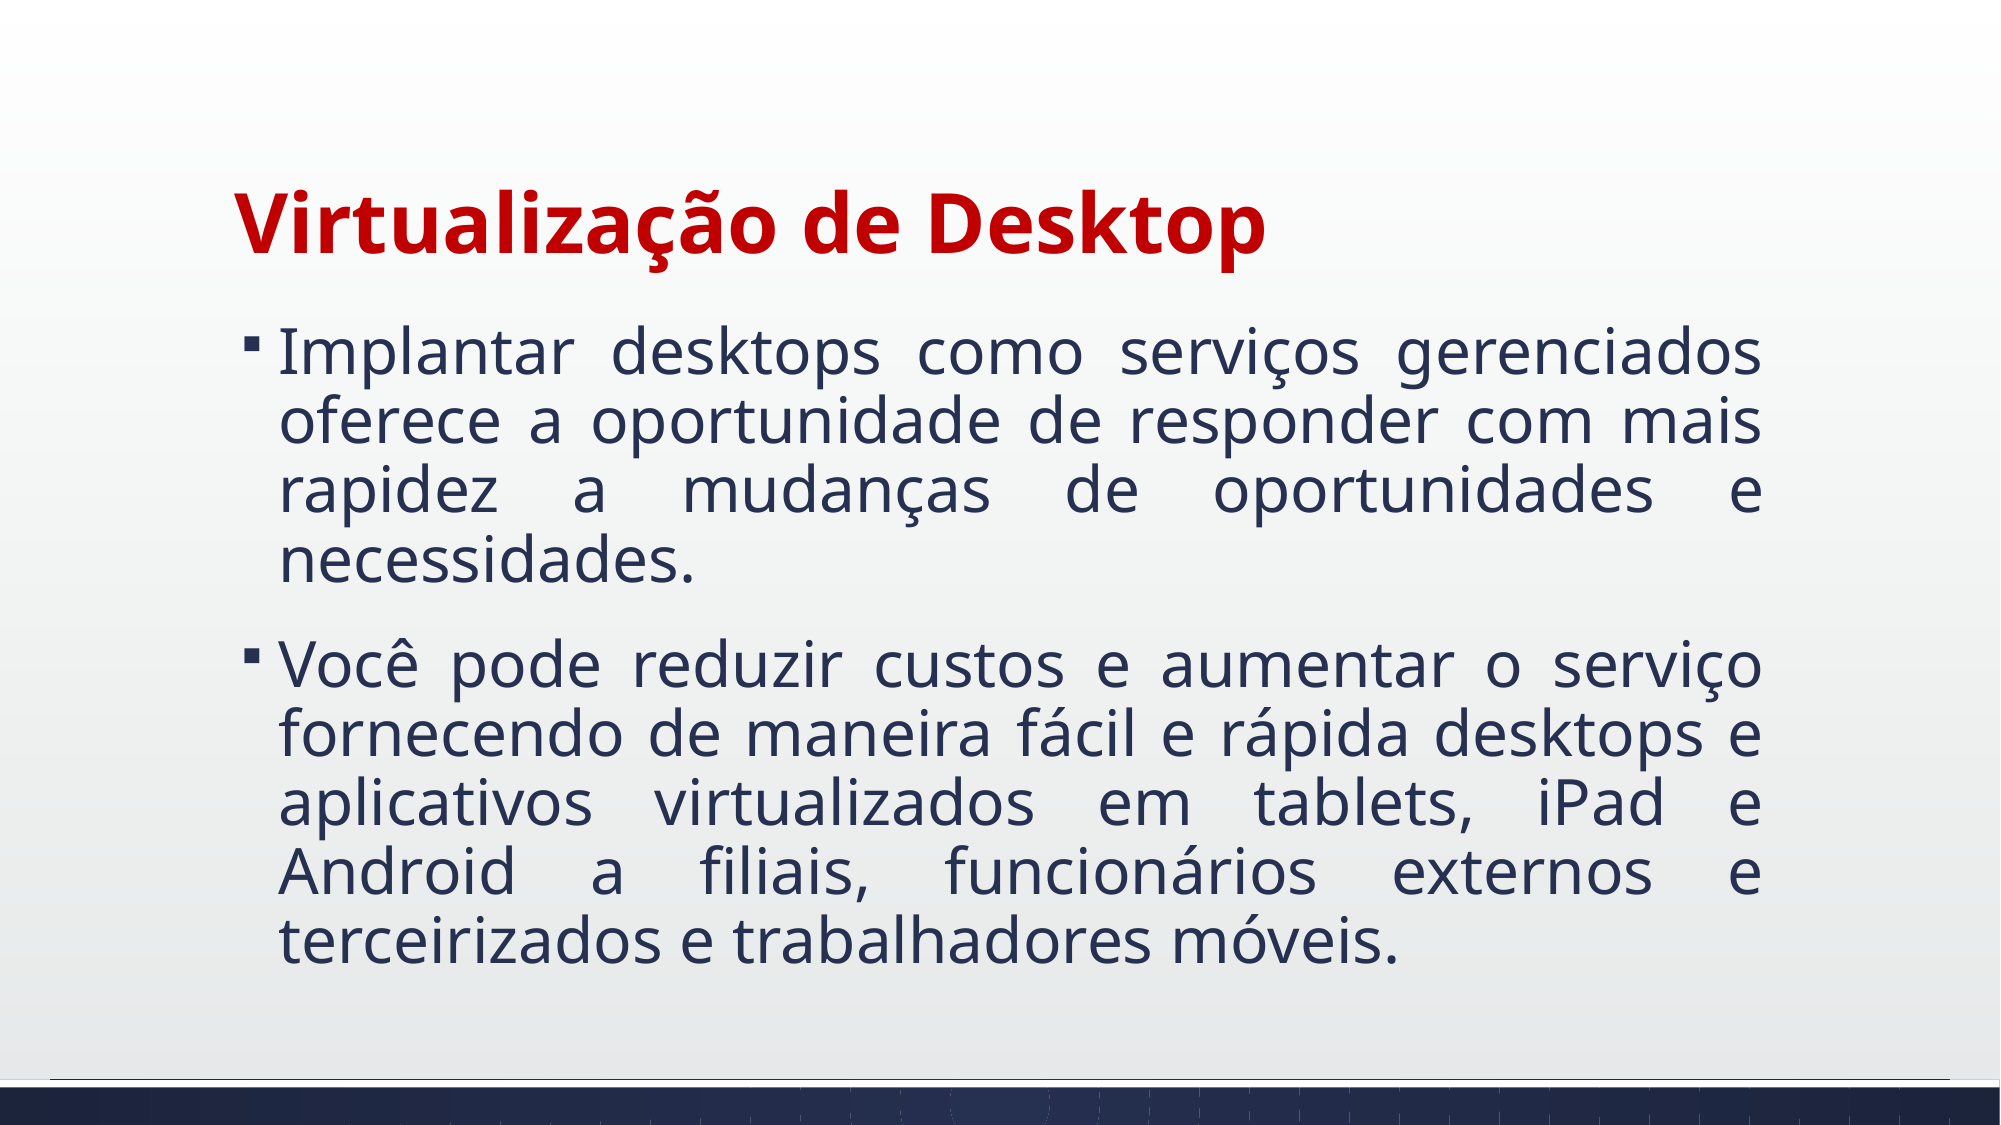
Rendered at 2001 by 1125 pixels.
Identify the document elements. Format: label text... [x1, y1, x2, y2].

title Virtualização de Desktop [219, 76, 1780, 279]
list Implantar desktops como serviços gerenciados oferece a oportunidade de responder com mais rapidez a mudanças de oportunidades e necessidades. Você pode reduzir custos e aumentar o serviço fornecendo de maneira fácil e rápida desktops e aplicativos virtualizados em tablets, iPad e Android a filiais, funcionários externos e terceirizados e trabalhadores móveis. [219, 311, 1780, 990]
